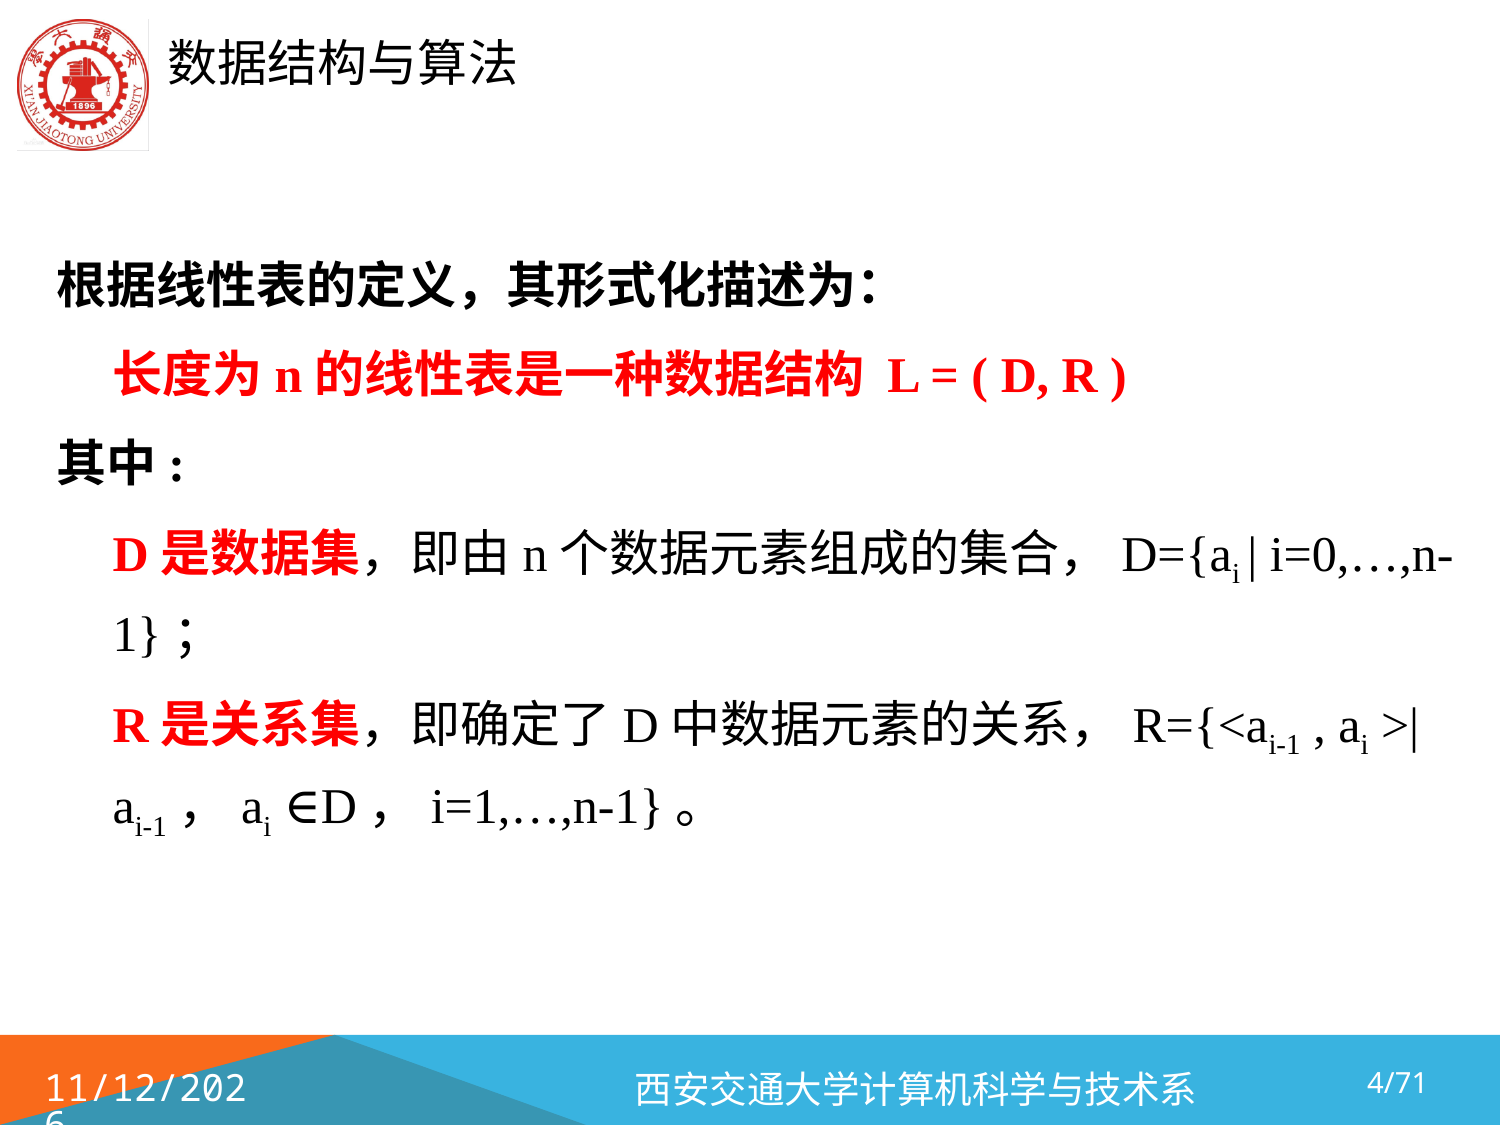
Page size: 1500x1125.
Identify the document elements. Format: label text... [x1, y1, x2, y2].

picture [17, 19, 149, 151]
list 根据线性表的定义，其形式化描述为： 长度为n的线性表是一种数据结构 L = ( D, R ) 其中: D是数据集，即由n个数据元素组成的集合，D={ai | i=0,…,n-1}； R是关系集，即确定了D中数据元素的关系，R={<ai-1 , ai >| ai-1，ai ∈D，i=1,…,n-1}。 [41, 234, 1483, 973]
